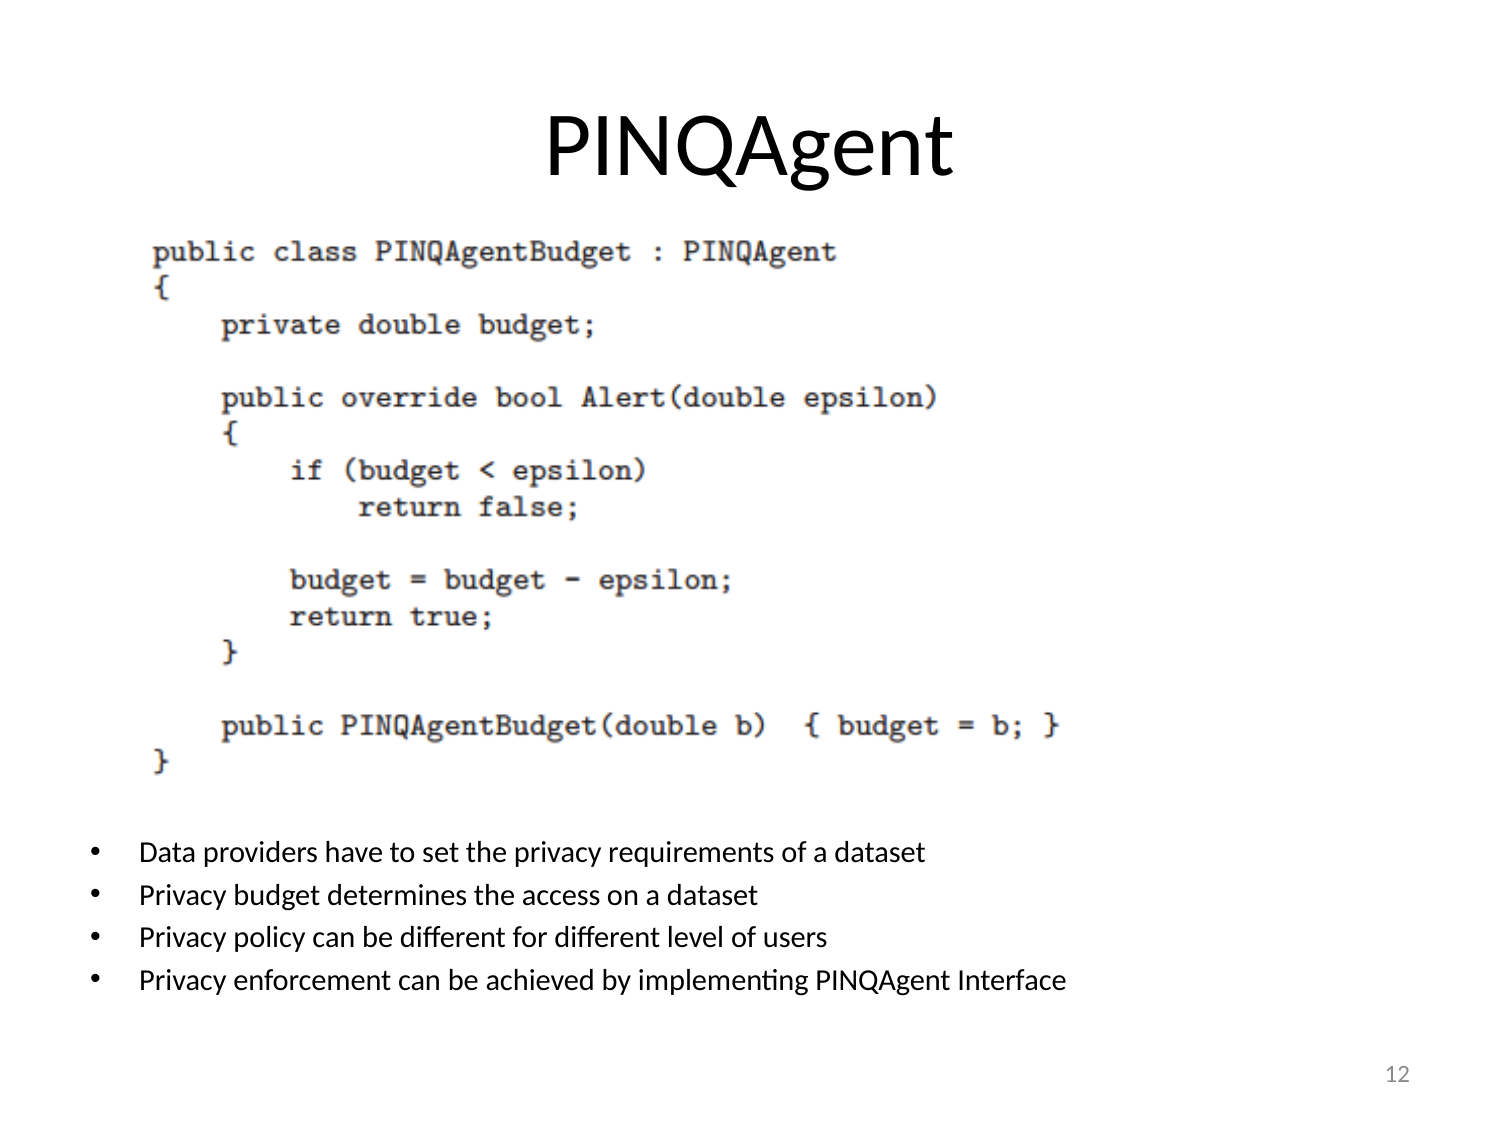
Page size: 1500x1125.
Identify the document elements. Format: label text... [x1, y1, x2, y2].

slide_number 12 [1074, 1042, 1425, 1103]
title PINQAgent [75, 45, 1425, 233]
picture [124, 237, 1136, 788]
list Data providers have to set the privacy requirements of a dataset Privacy budget determines the access on a dataset Privacy policy can be different for different level of users Privacy enforcement can be achieved by implementing PINQAgent Interface [75, 825, 1425, 1005]
